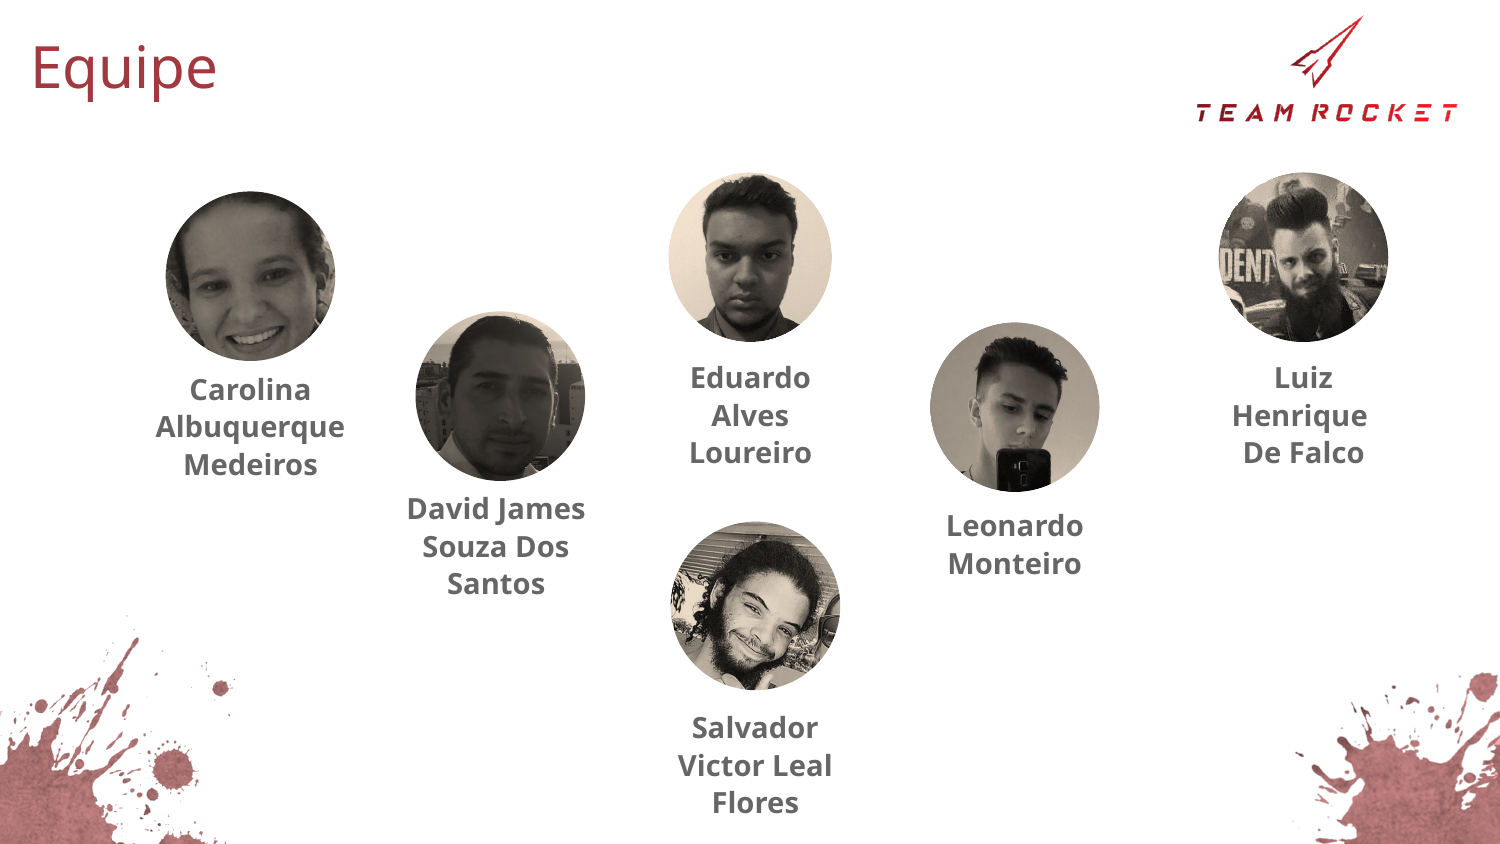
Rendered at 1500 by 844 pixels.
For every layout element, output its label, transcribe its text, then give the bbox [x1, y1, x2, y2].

picture [1218, 172, 1389, 343]
text_box David James Souza Dos Santos [381, 481, 611, 528]
picture [0, 601, 238, 844]
title Equipe [0, 14, 1153, 109]
picture [165, 191, 336, 362]
picture [668, 172, 833, 343]
picture [415, 311, 586, 482]
picture [1283, 629, 1461, 844]
text_box Carolina Albuquerque Medeiros [119, 361, 382, 409]
picture [1158, 0, 1500, 153]
text_box Luiz Henrique De Falco [1188, 349, 1419, 397]
text_box Eduardo Alves Loureiro [635, 349, 866, 397]
picture [670, 521, 841, 691]
text_box Salvador Victor Leal Flores [640, 699, 871, 747]
picture [929, 322, 1100, 493]
text_box Leonardo Monteiro [900, 497, 1130, 545]
